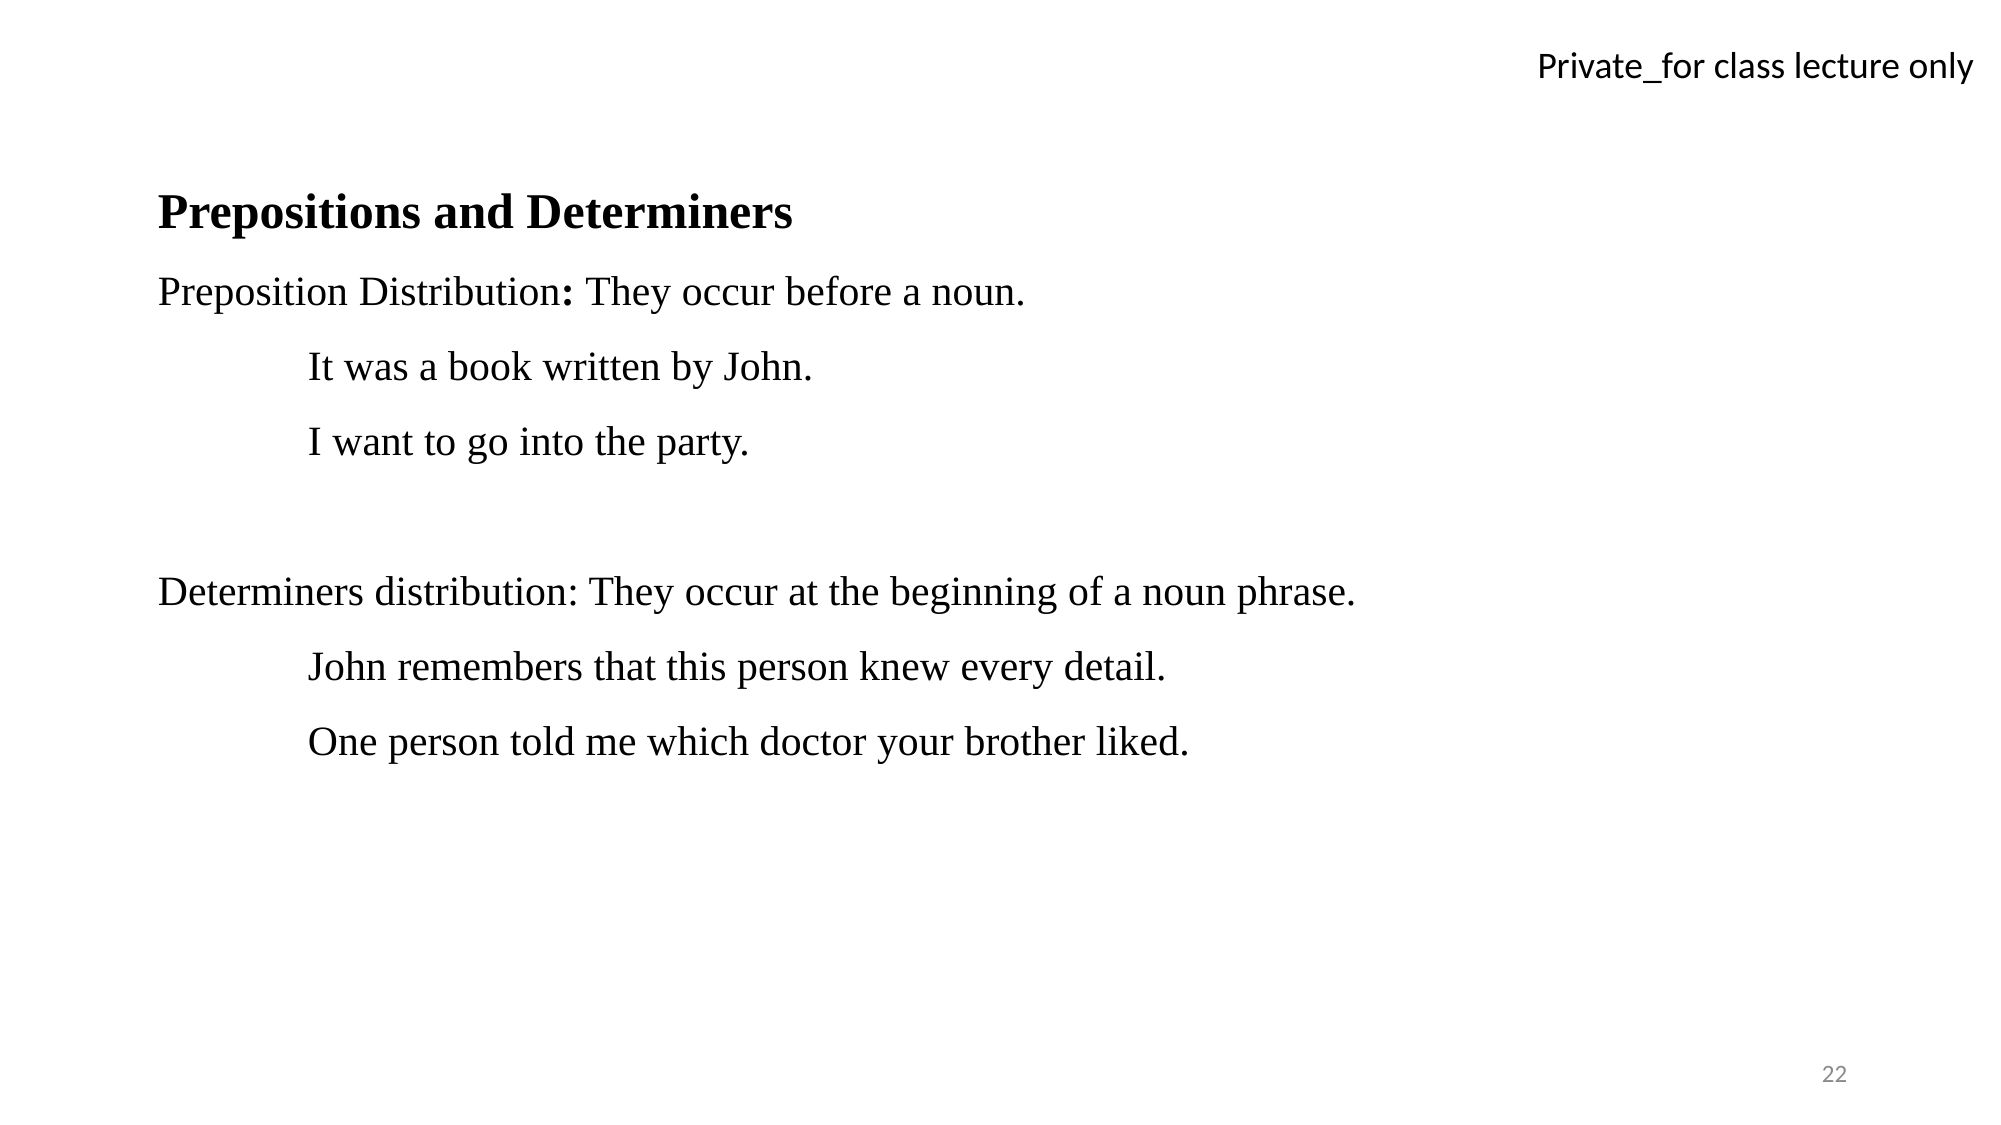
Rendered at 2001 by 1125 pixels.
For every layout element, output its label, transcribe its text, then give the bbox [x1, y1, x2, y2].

slide_number 22 [1412, 1042, 1863, 1103]
subtitle Prepositions and Determiners Preposition Distribution: They occur before a noun. It was a book written by John. I want to go into the party. Determiners distribution: They occur at the beginning of a noun phrase. John remembers that this person knew every detail. One person told me which doctor your brother liked. [142, 140, 1964, 992]
